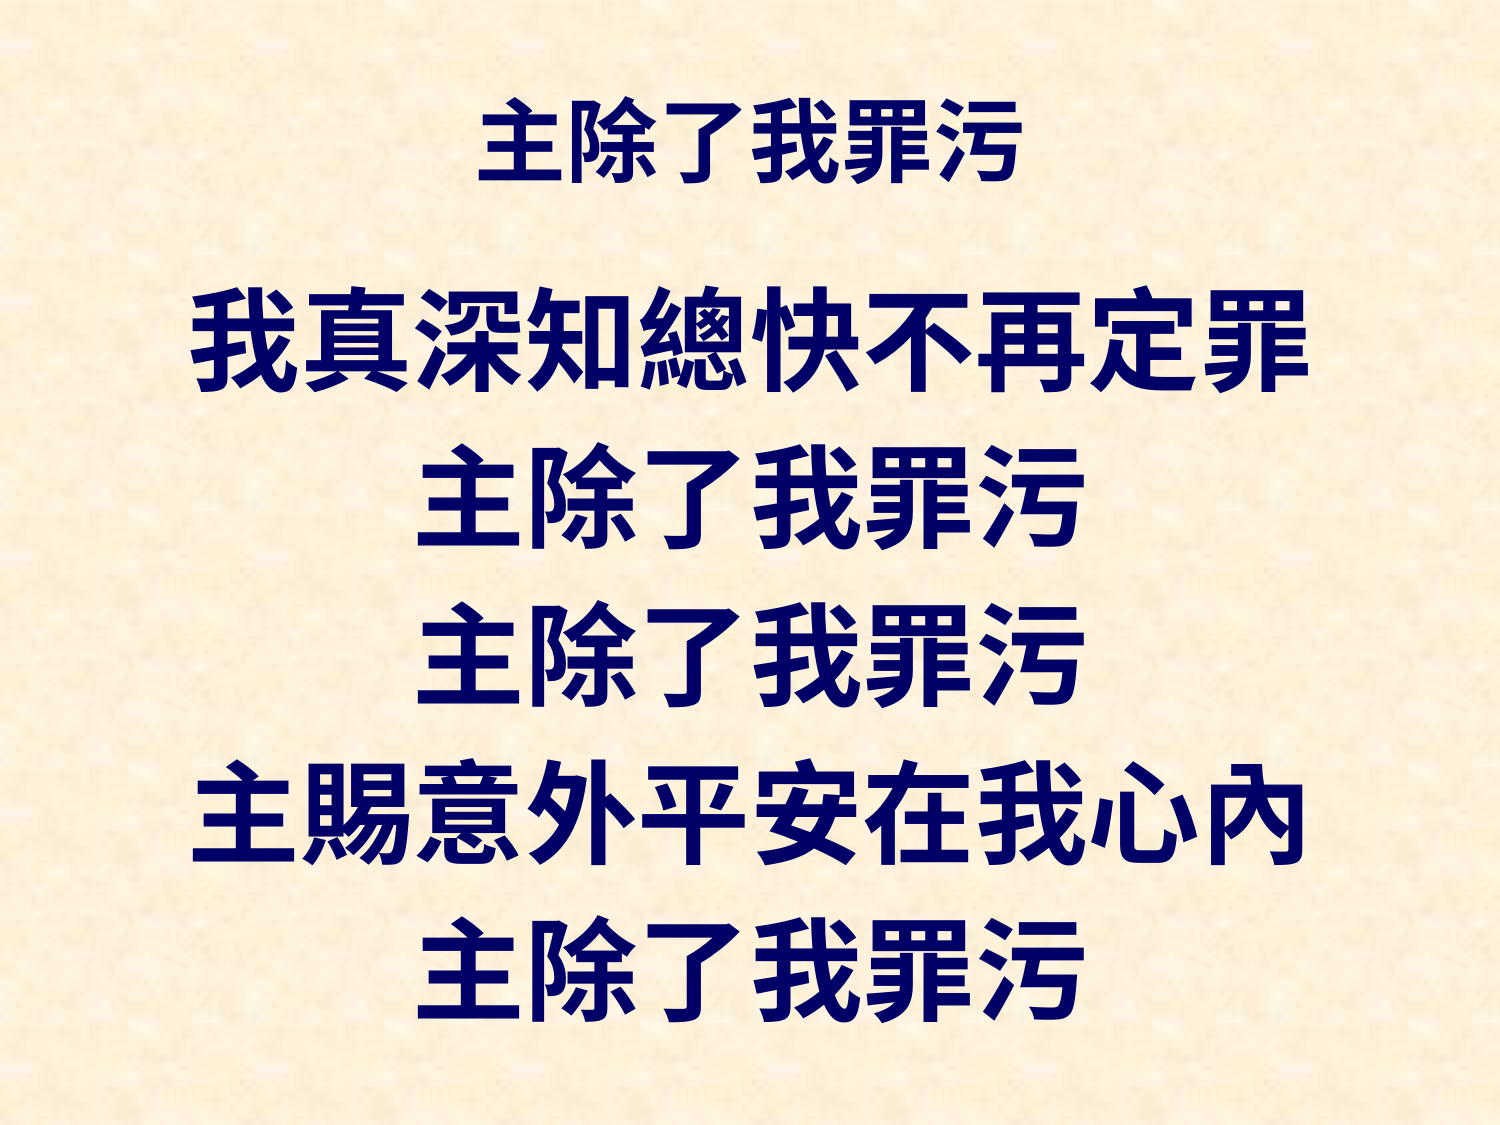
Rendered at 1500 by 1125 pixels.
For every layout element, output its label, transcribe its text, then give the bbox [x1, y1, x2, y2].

picture [0, 0, 1500, 1125]
title 主除了我罪污 [75, 45, 1425, 233]
list 我真深知總快不再定罪 主除了我罪污 主除了我罪污 主賜意外平安在我心內 主除了我罪污 [75, 262, 1425, 1005]
